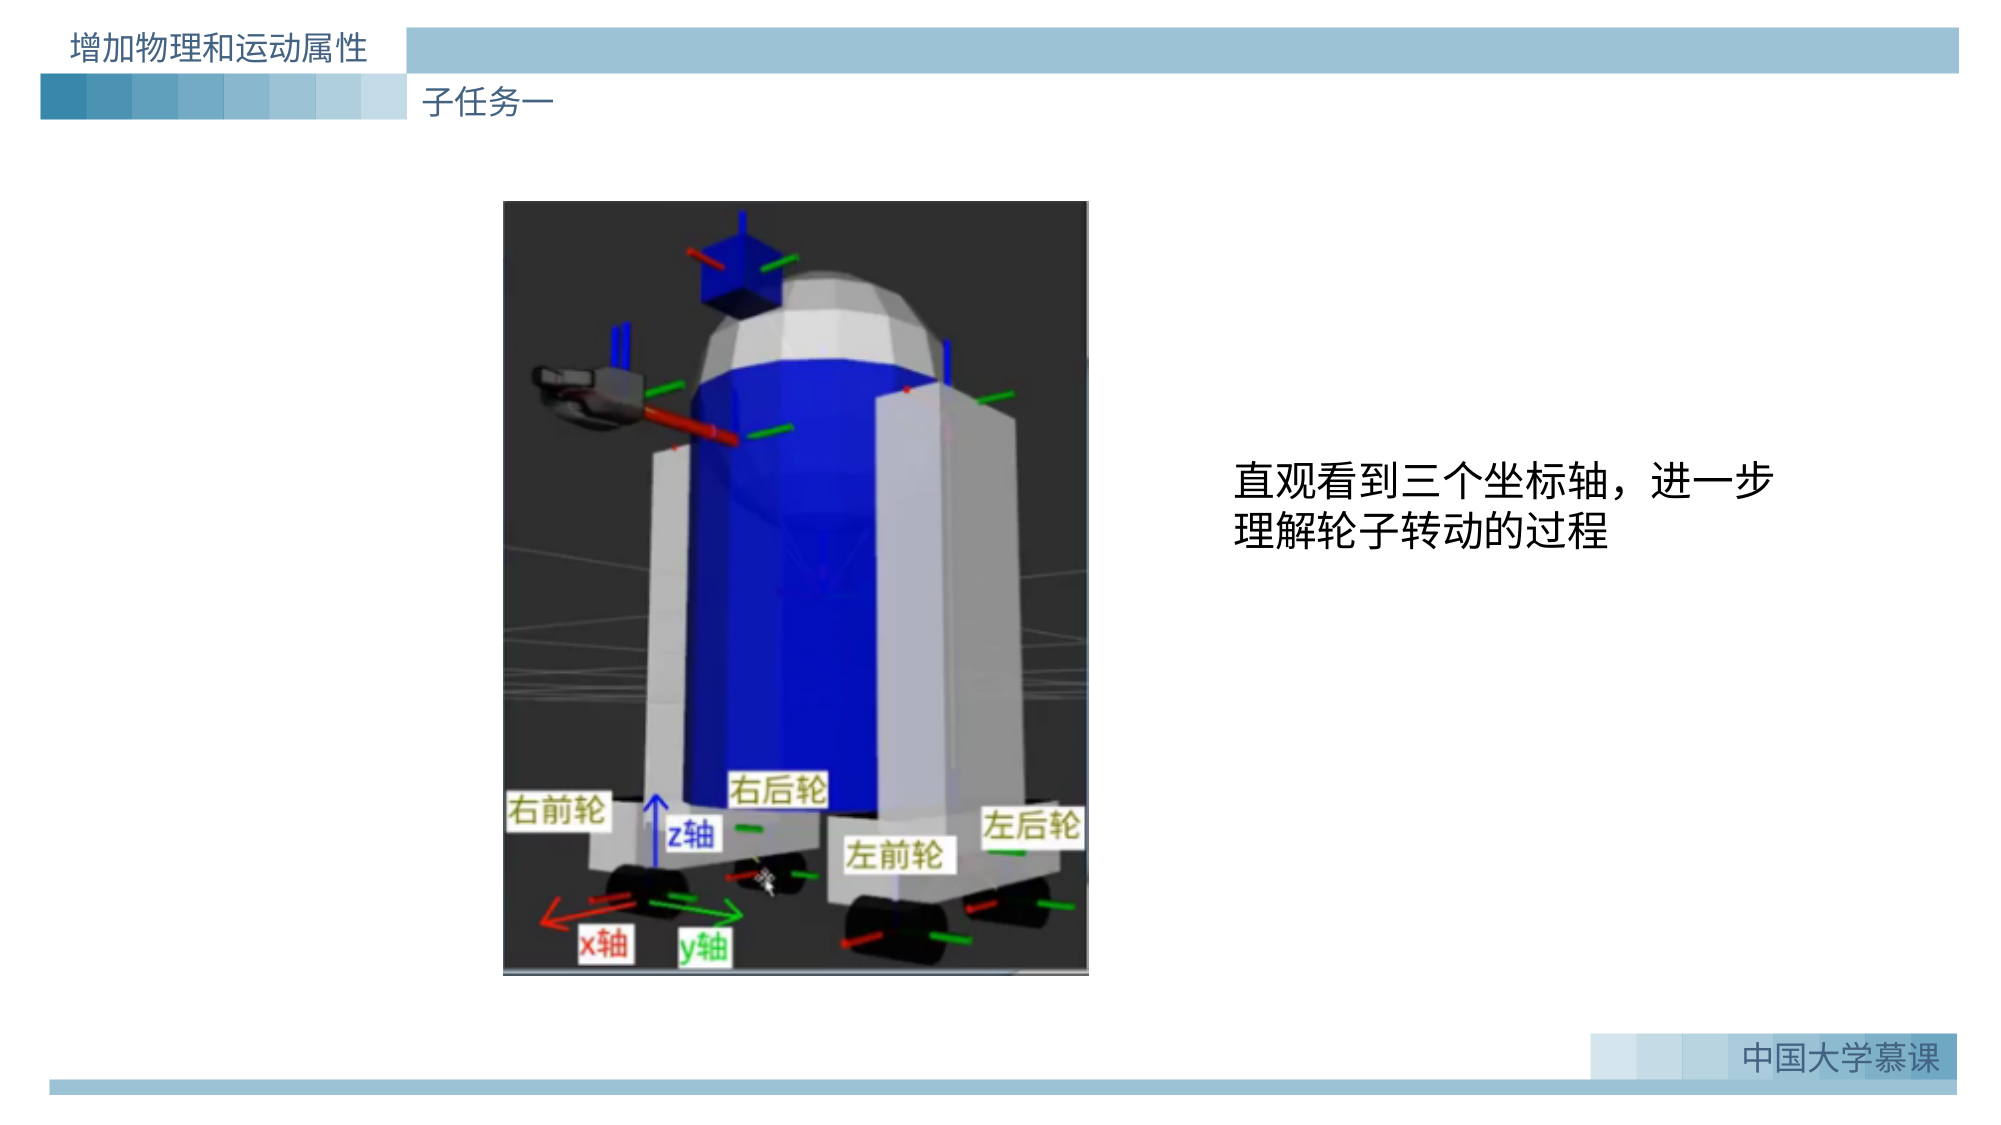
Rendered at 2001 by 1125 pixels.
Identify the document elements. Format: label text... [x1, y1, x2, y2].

text_box 直观看到三个坐标轴，进一步理解轮子转动的过程 [1218, 446, 1797, 562]
text_box 增加物理和运动属性 [54, 19, 384, 75]
text_box 子任务一 [407, 73, 570, 129]
picture [0, 0, 2001, 1125]
text_box 中国大学慕课 [1726, 1029, 1956, 1085]
